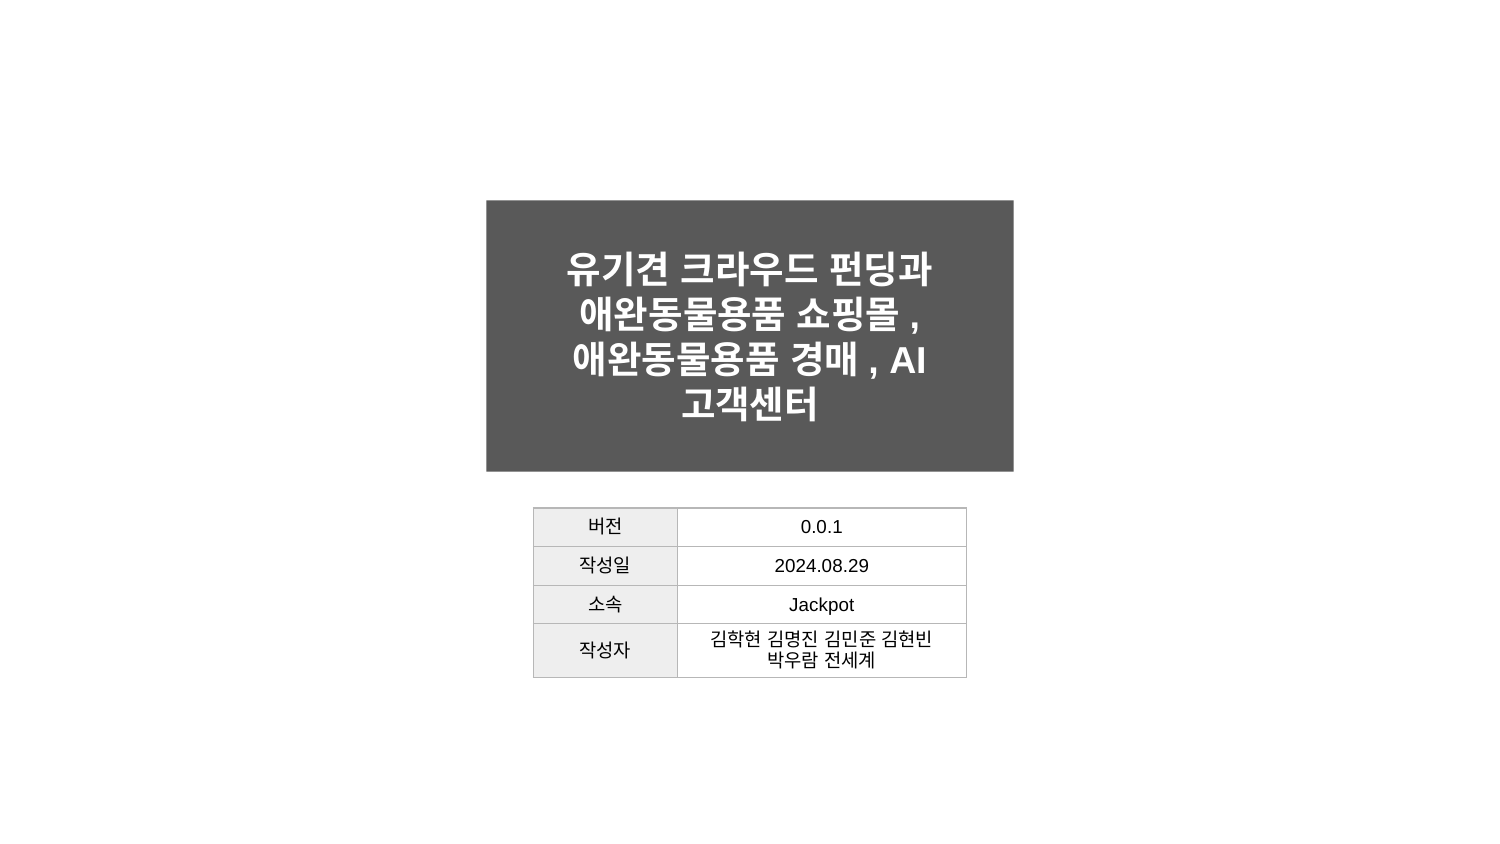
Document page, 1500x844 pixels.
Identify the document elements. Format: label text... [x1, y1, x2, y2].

table_cell 2024.08.29 [678, 547, 966, 585]
table_cell Jackpot [678, 586, 966, 623]
table_header 0.0.1 [678, 509, 966, 546]
table_cell 작성자 [534, 624, 677, 677]
table_cell 소속 [534, 586, 677, 623]
table_header 버전 [534, 509, 677, 546]
text_box 유기견 크라우드 펀딩과 애완동물용품 쇼핑몰, 애완동물용품 경매, AI 고객센터 [486, 200, 1014, 472]
table_cell 김학현 김명진 김민준 김현빈 박우람 전세계 [678, 624, 966, 677]
table_cell 작성일 [534, 547, 677, 585]
